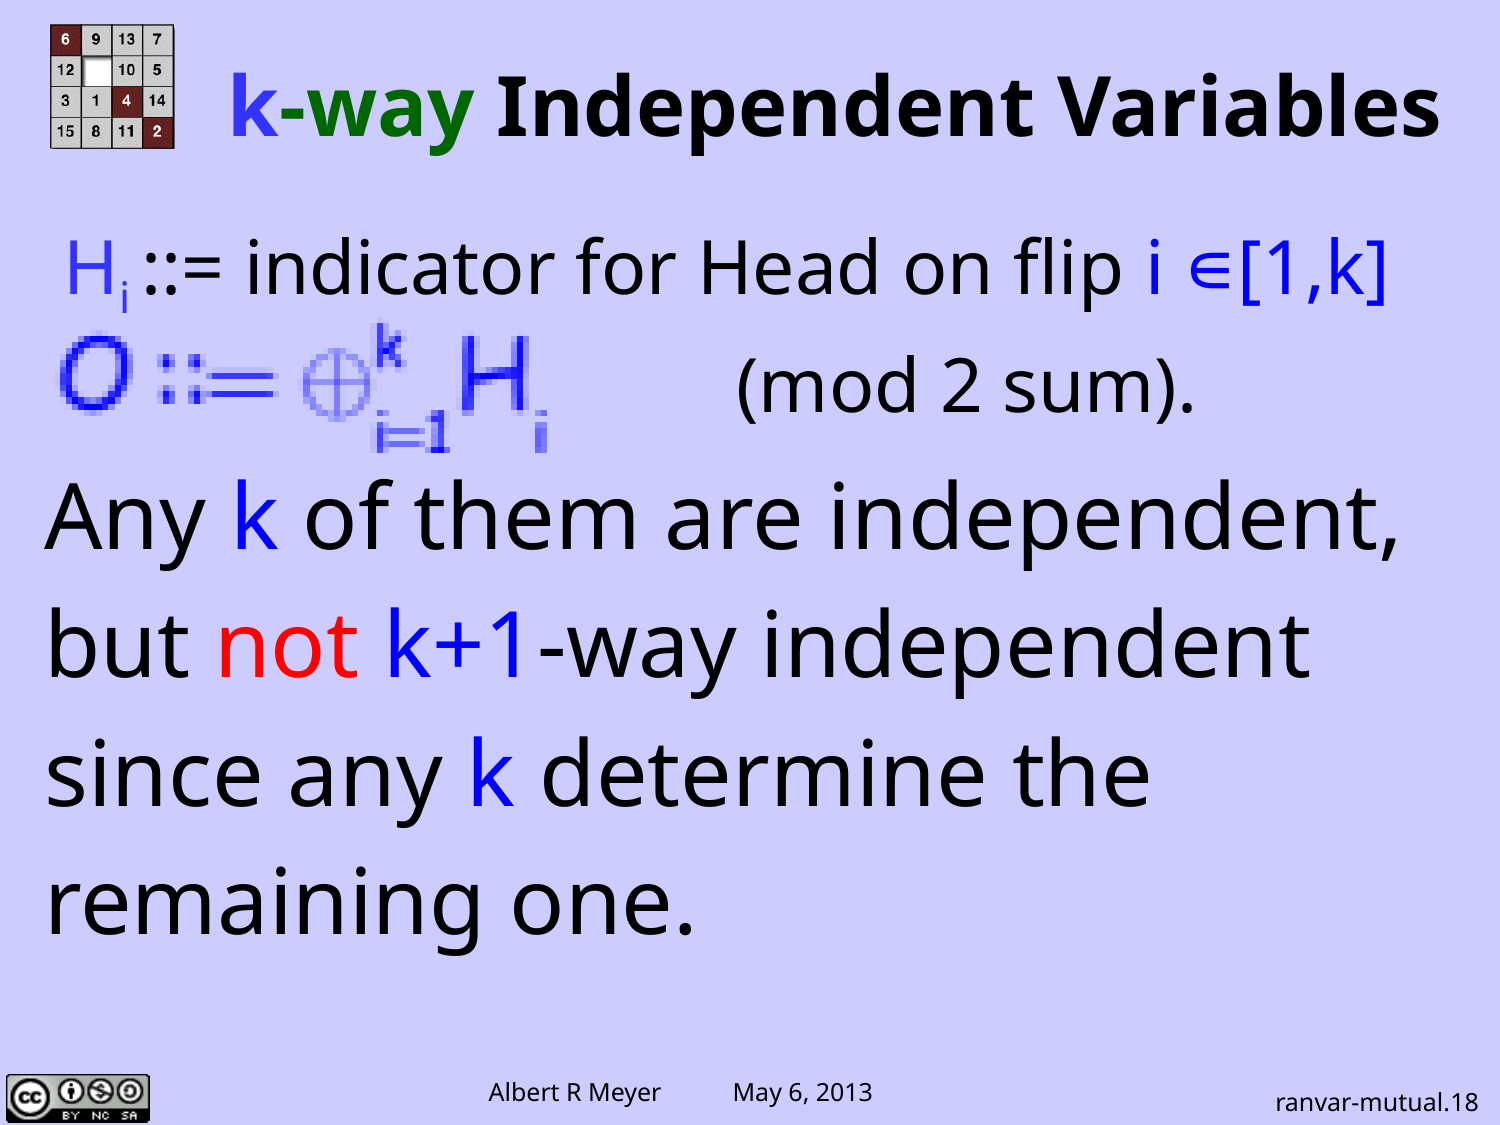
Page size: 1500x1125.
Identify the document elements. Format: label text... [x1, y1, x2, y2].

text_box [48, 287, 561, 472]
text_box k-way Independent Variables [206, 36, 1465, 169]
slide_number ranvar-mutual.18 [1243, 1078, 1495, 1120]
picture [50, 24, 175, 149]
picture [6, 1074, 150, 1123]
list Hi ::= indicator for Head on flip i ∊[1,k] (mod 2 sum). Any k of them are independent, but not k+1-way independent since any k determine the remaining one. [28, 212, 1467, 957]
